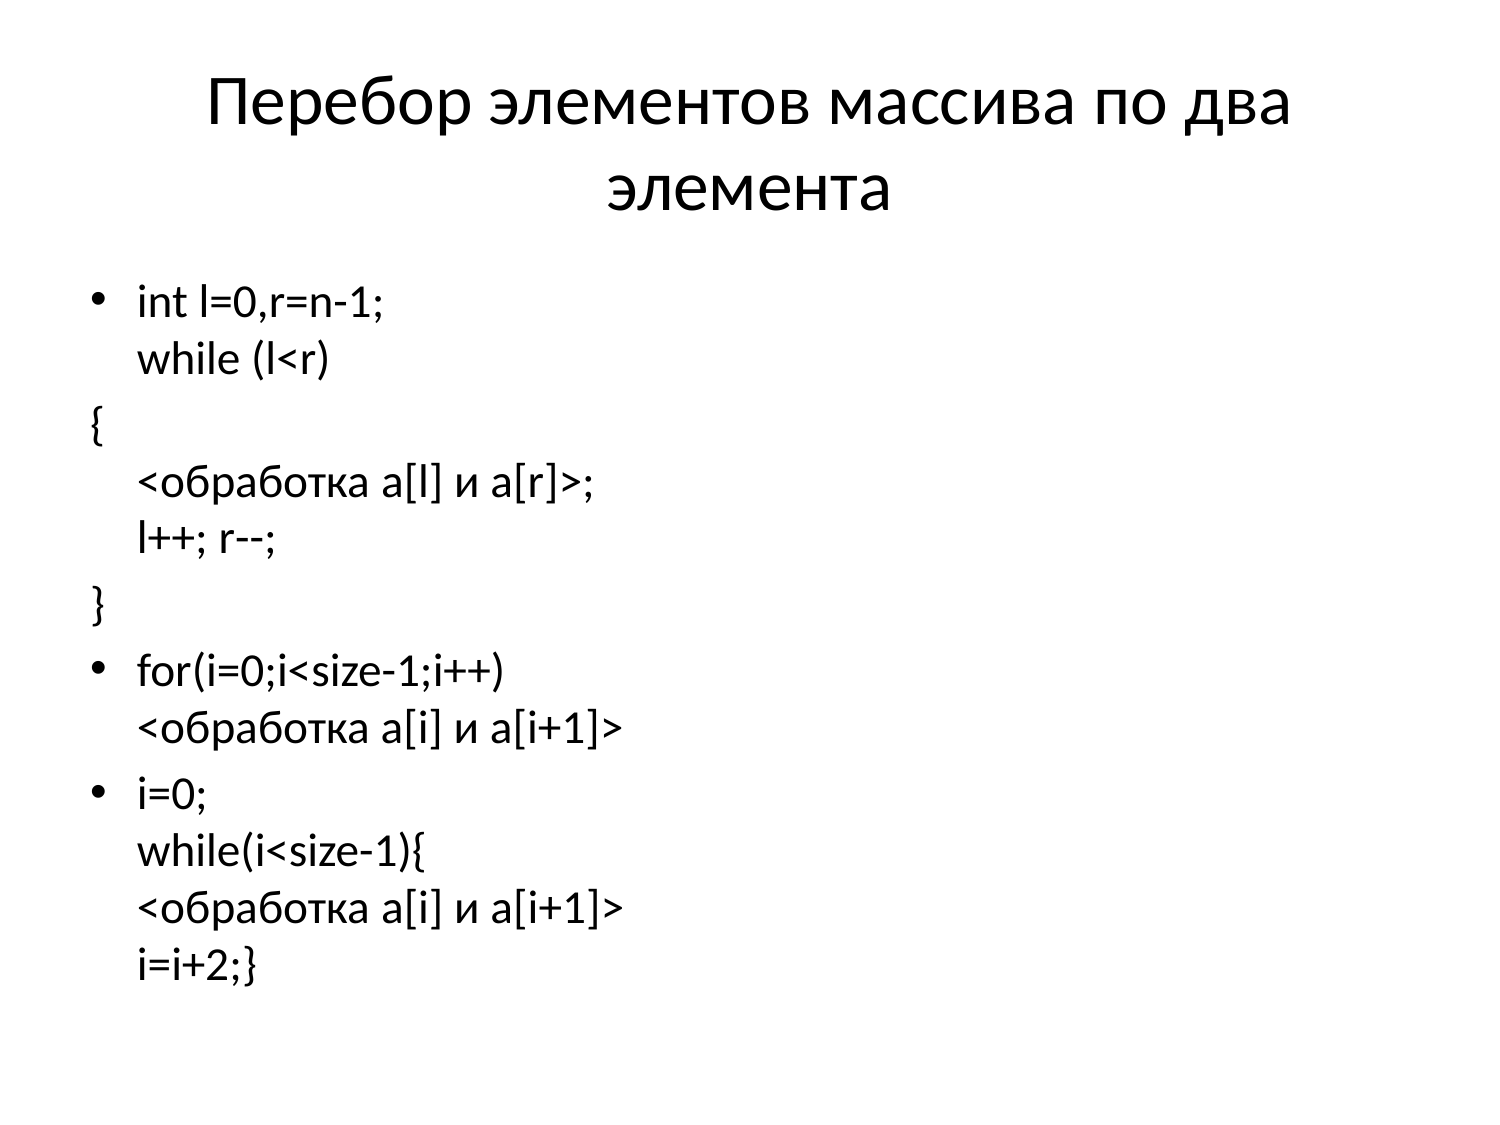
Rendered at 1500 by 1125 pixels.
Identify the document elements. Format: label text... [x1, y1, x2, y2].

list int l=0,r=n-1; while (l<r) { <обработка a[l] и a[r]>; l++; r--; } for(i=0;i<size-1;i++) <обработка a[i] и a[i+1]> i=0; while(i<size-1){ <обработка a[i] и a[i+1]> i=i+2;} [75, 262, 1425, 1005]
title Перебор элементов массива по два элемента [75, 45, 1425, 233]
